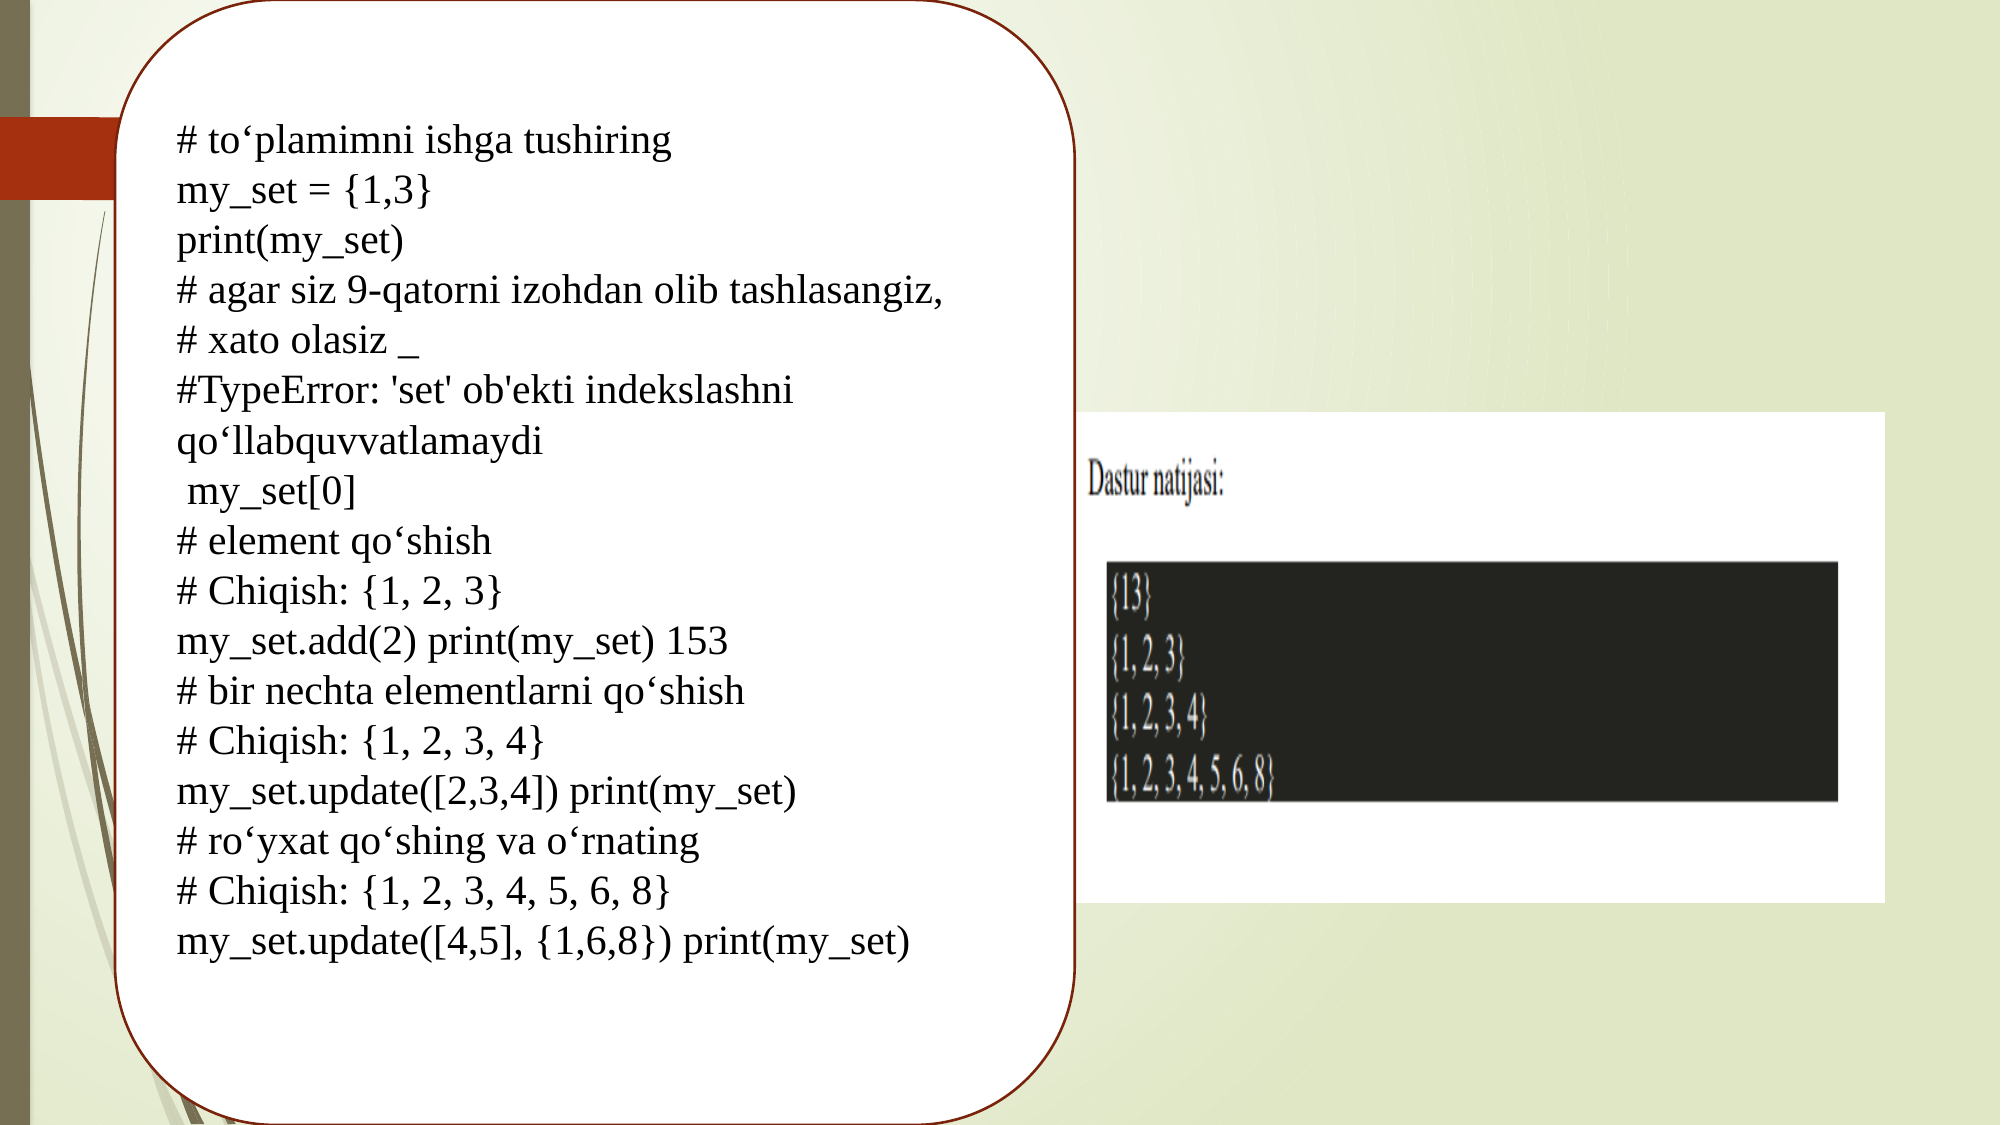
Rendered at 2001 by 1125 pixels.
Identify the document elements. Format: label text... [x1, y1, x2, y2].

text_box # to‘plamimni ishga tushiring my_set = {1,3} print(my_set) # agar siz 9-qatorni izohdan olib tashlasangiz, # xato olasiz _ #TypeError: 'set' ob'ekti indekslashni qo‘llabquvvatlamaydi my_set[0] # element qo‘shish # Chiqish: {1, 2, 3} my_set.add(2) print(my_set) 153 # bir nechta elementlarni qo‘shish # Chiqish: {1, 2, 3, 4} my_set.update([2,3,4]) print(my_set) # roʻyxat qoʻshing va oʻrnating # Chiqish: {1, 2, 3, 4, 5, 6, 8} my_set.update([4,5], {1,6,8}) print(my_set) [113, 0, 1077, 1125]
picture [1053, 411, 1886, 903]
